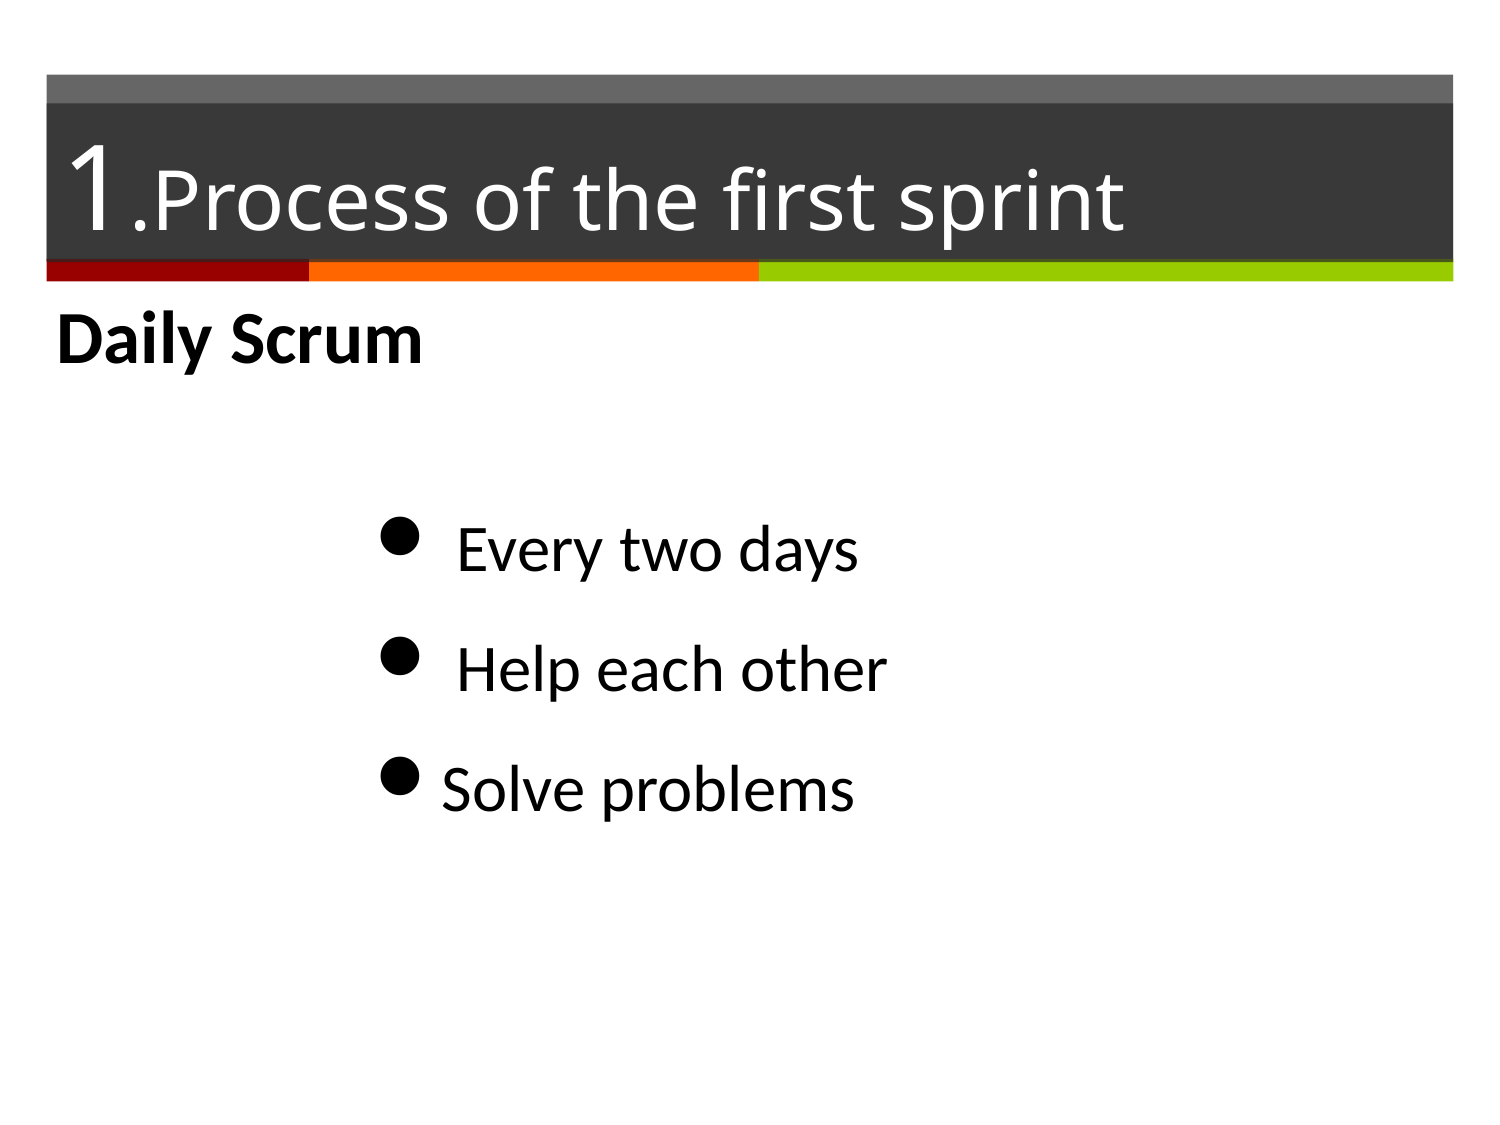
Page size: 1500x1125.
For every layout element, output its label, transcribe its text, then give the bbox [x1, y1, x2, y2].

text_box Daily Scrum [41, 281, 792, 431]
title 1.Process of the first sprint [46, 103, 1454, 263]
text_box Every two days Help each other Solve problems [360, 457, 1454, 877]
